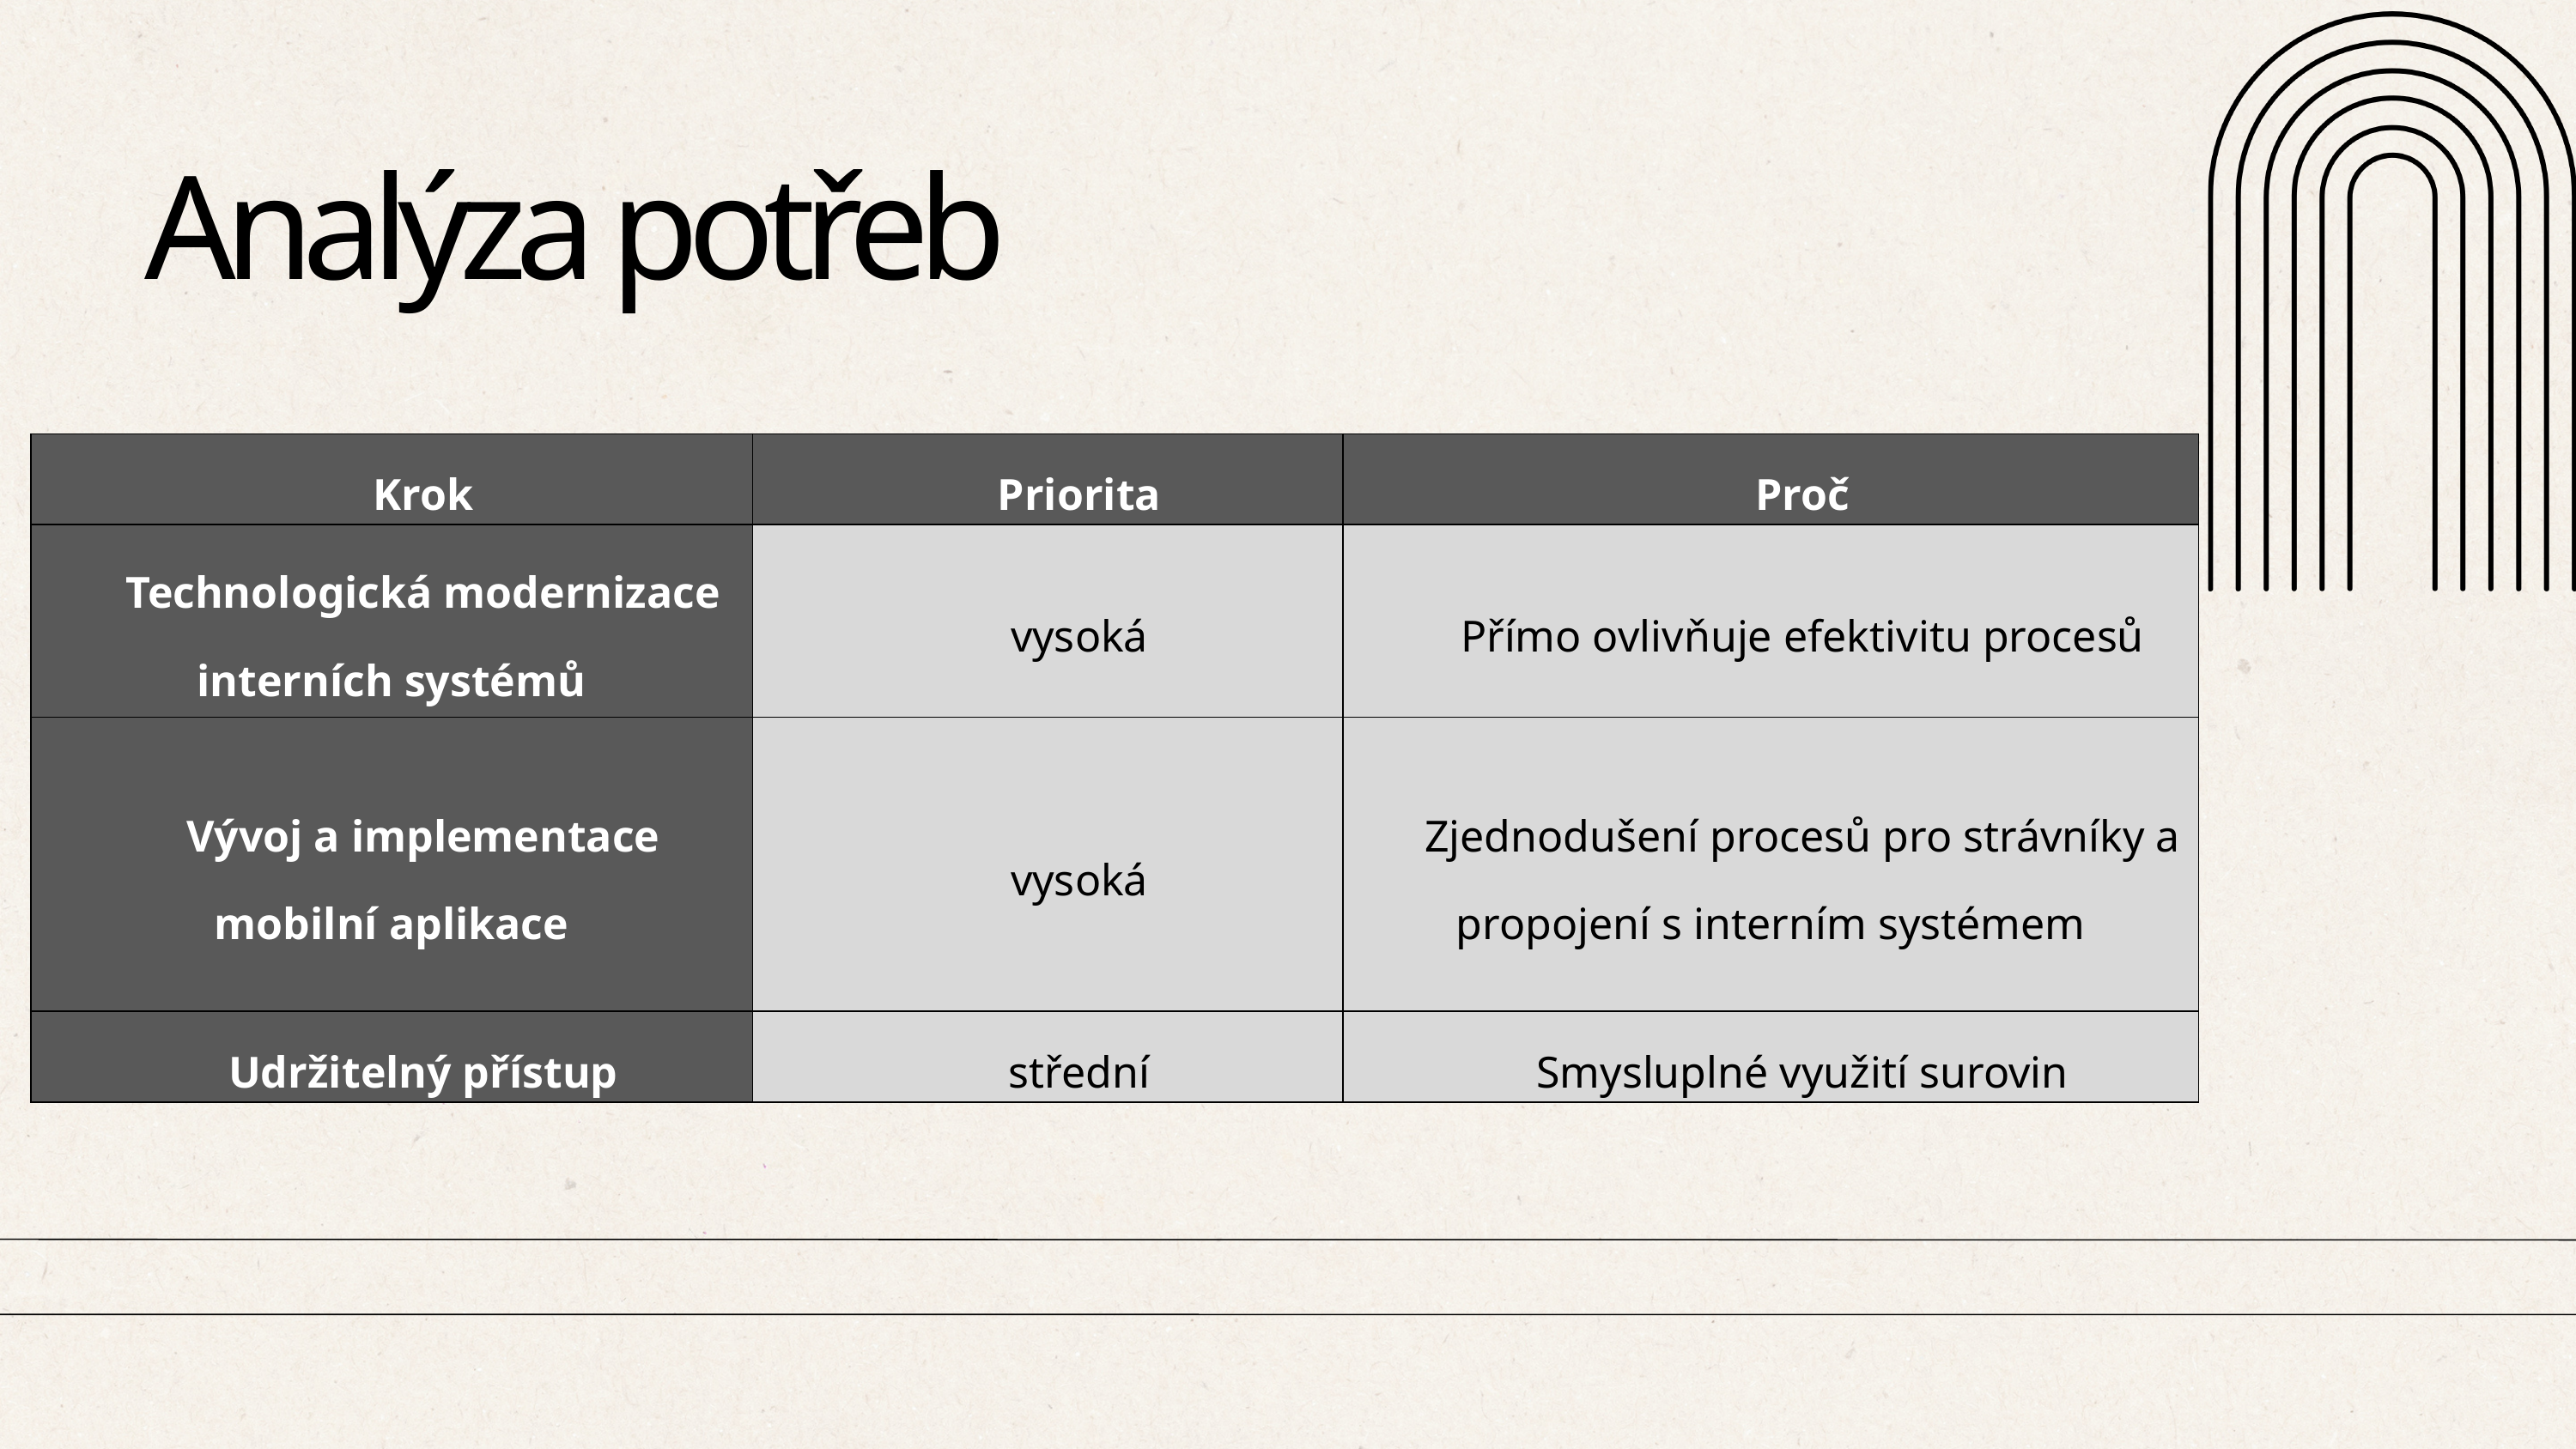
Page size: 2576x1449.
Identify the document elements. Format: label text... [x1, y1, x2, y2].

table_header Proč [1344, 434, 2198, 524]
table_cell Smysluplné využití surovin [1344, 1012, 2198, 1101]
table_header Krok [32, 434, 752, 524]
table_cell střední [753, 1012, 1342, 1101]
table_cell Přímo ovlivňuje efektivitu procesů [1344, 525, 2198, 717]
text_box [0, 1315, 2576, 1449]
table_cell Udržitelný přístup [32, 1012, 752, 1101]
text_box [0, 0, 2576, 1314]
table_cell Vývoj a implementace mobilní aplikace [32, 718, 752, 1010]
text_box Analýza potřeb [144, 165, 1805, 309]
table_cell Zjednodušení procesů pro strávníky a propojení s interním systémem [1344, 718, 2198, 1010]
text_box [2208, 11, 2576, 591]
table_header Priorita [753, 434, 1342, 524]
table_cell vysoká [753, 718, 1342, 1010]
table_cell vysoká [753, 525, 1342, 717]
table_cell Technologická modernizace interních systémů [32, 525, 752, 717]
